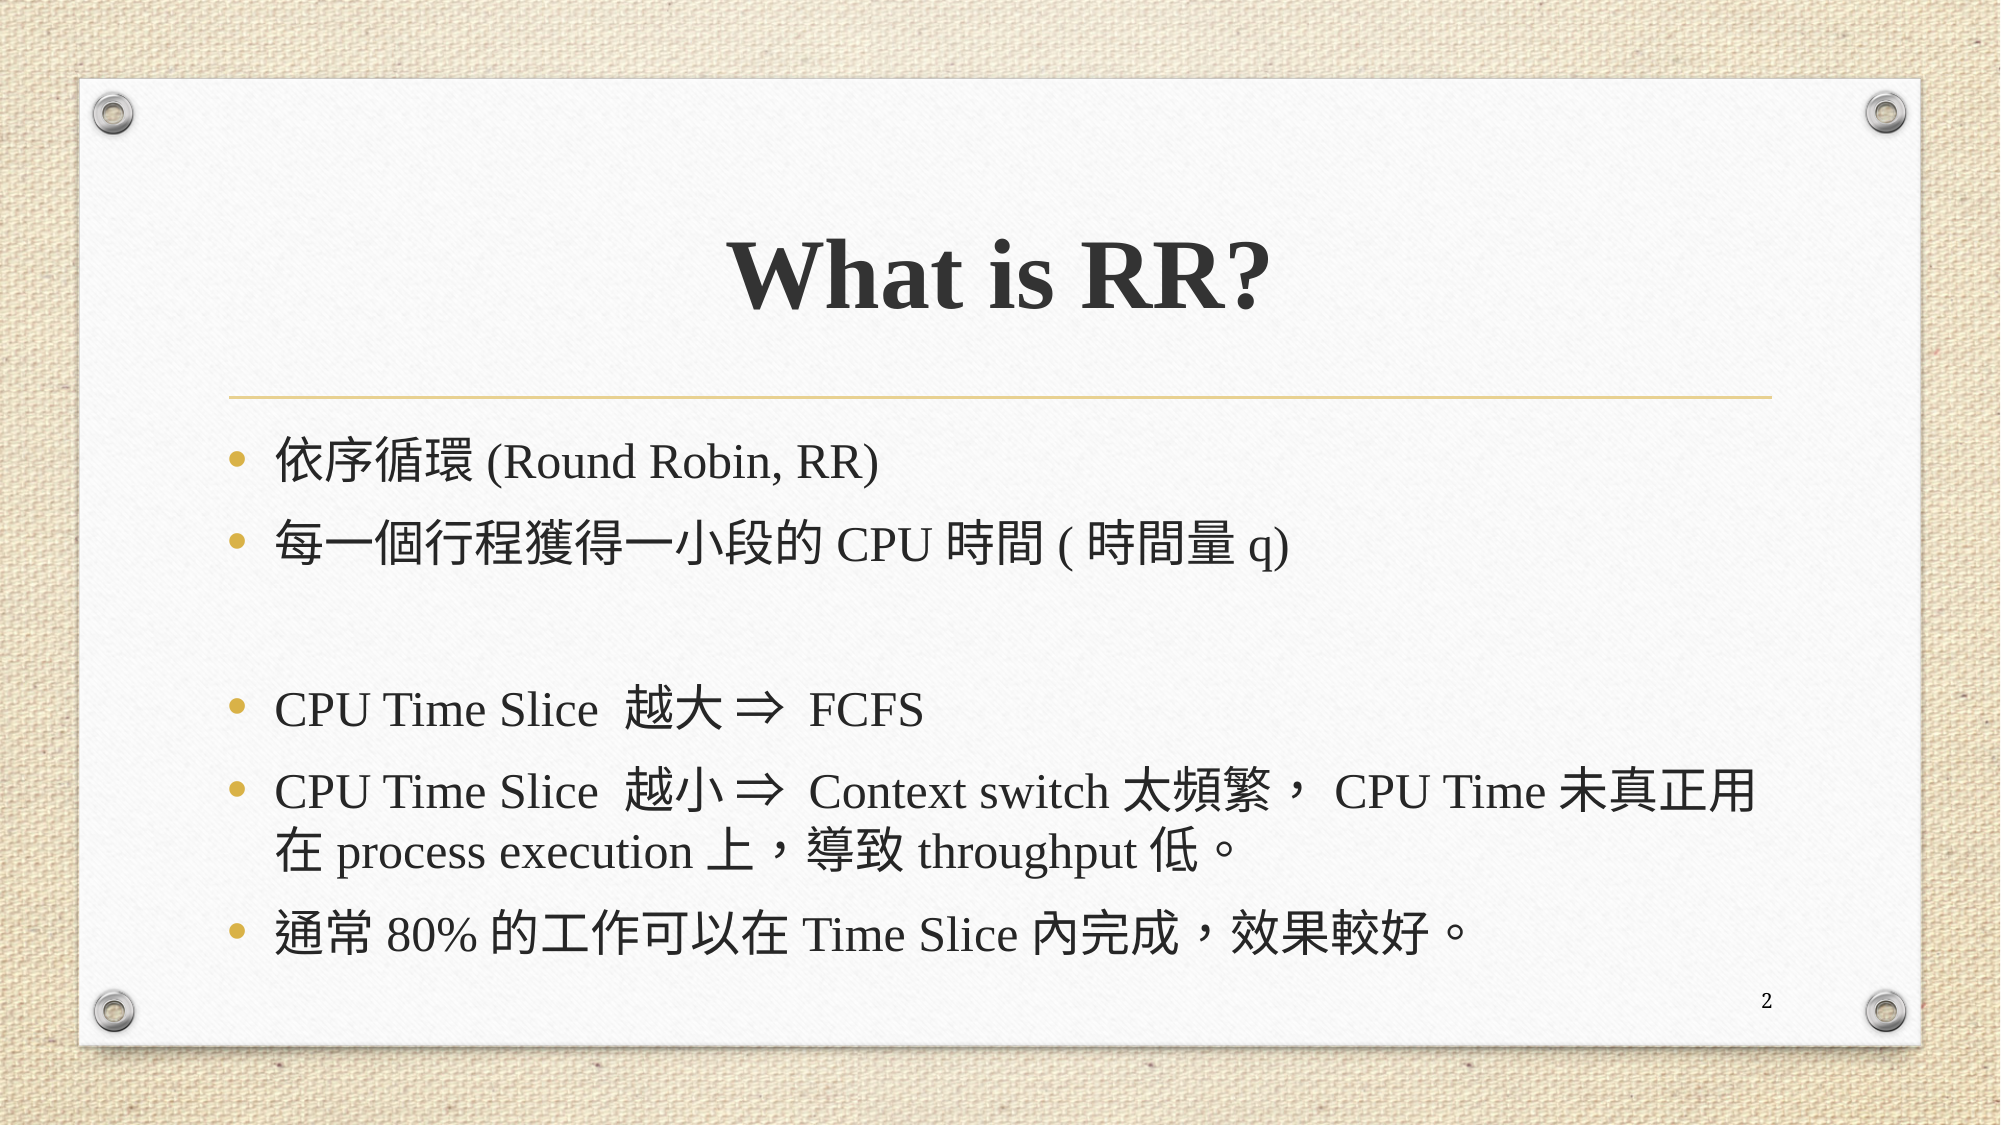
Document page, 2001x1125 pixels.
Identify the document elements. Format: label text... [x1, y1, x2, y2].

title What is RR? [212, 161, 1788, 375]
list 依序循環(Round Robin, RR) 每一個行程獲得一小段的CPU時間(時間量q) CPU Time Slice 越大 ⇒ FCFS CPU Time Slice 越小 ⇒ Context switch太頻繁，CPU Time未真正用在process execution上，導致throughput低。 通常80%的工作可以在Time Slice內完成，效果較好。 [212, 420, 1788, 998]
picture [0, 0, 2001, 1125]
slide_number 2 [1698, 998, 1788, 1025]
